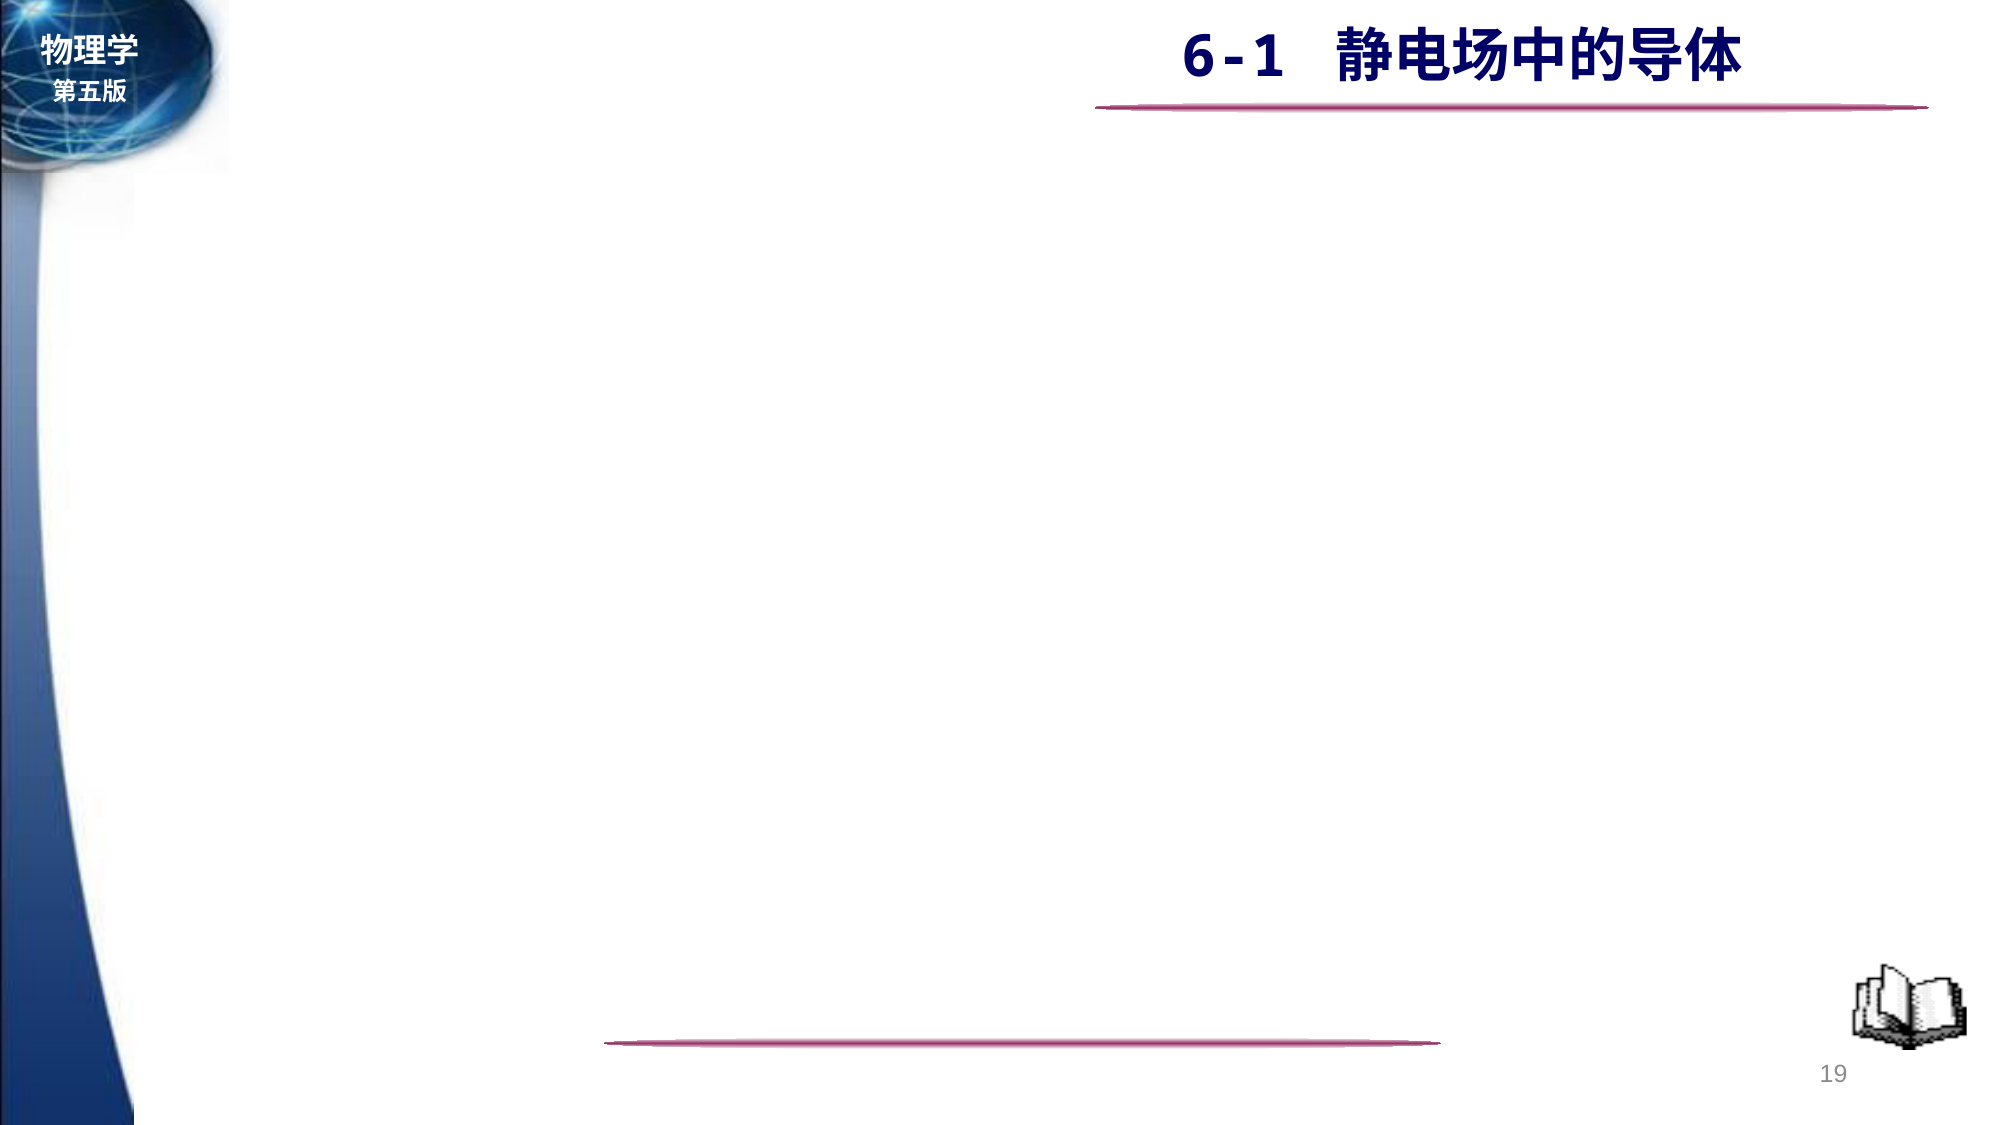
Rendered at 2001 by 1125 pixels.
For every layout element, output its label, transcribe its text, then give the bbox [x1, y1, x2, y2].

picture [0, 0, 229, 1125]
slide_number 19 [1412, 1042, 1863, 1103]
picture [1850, 962, 1967, 1050]
